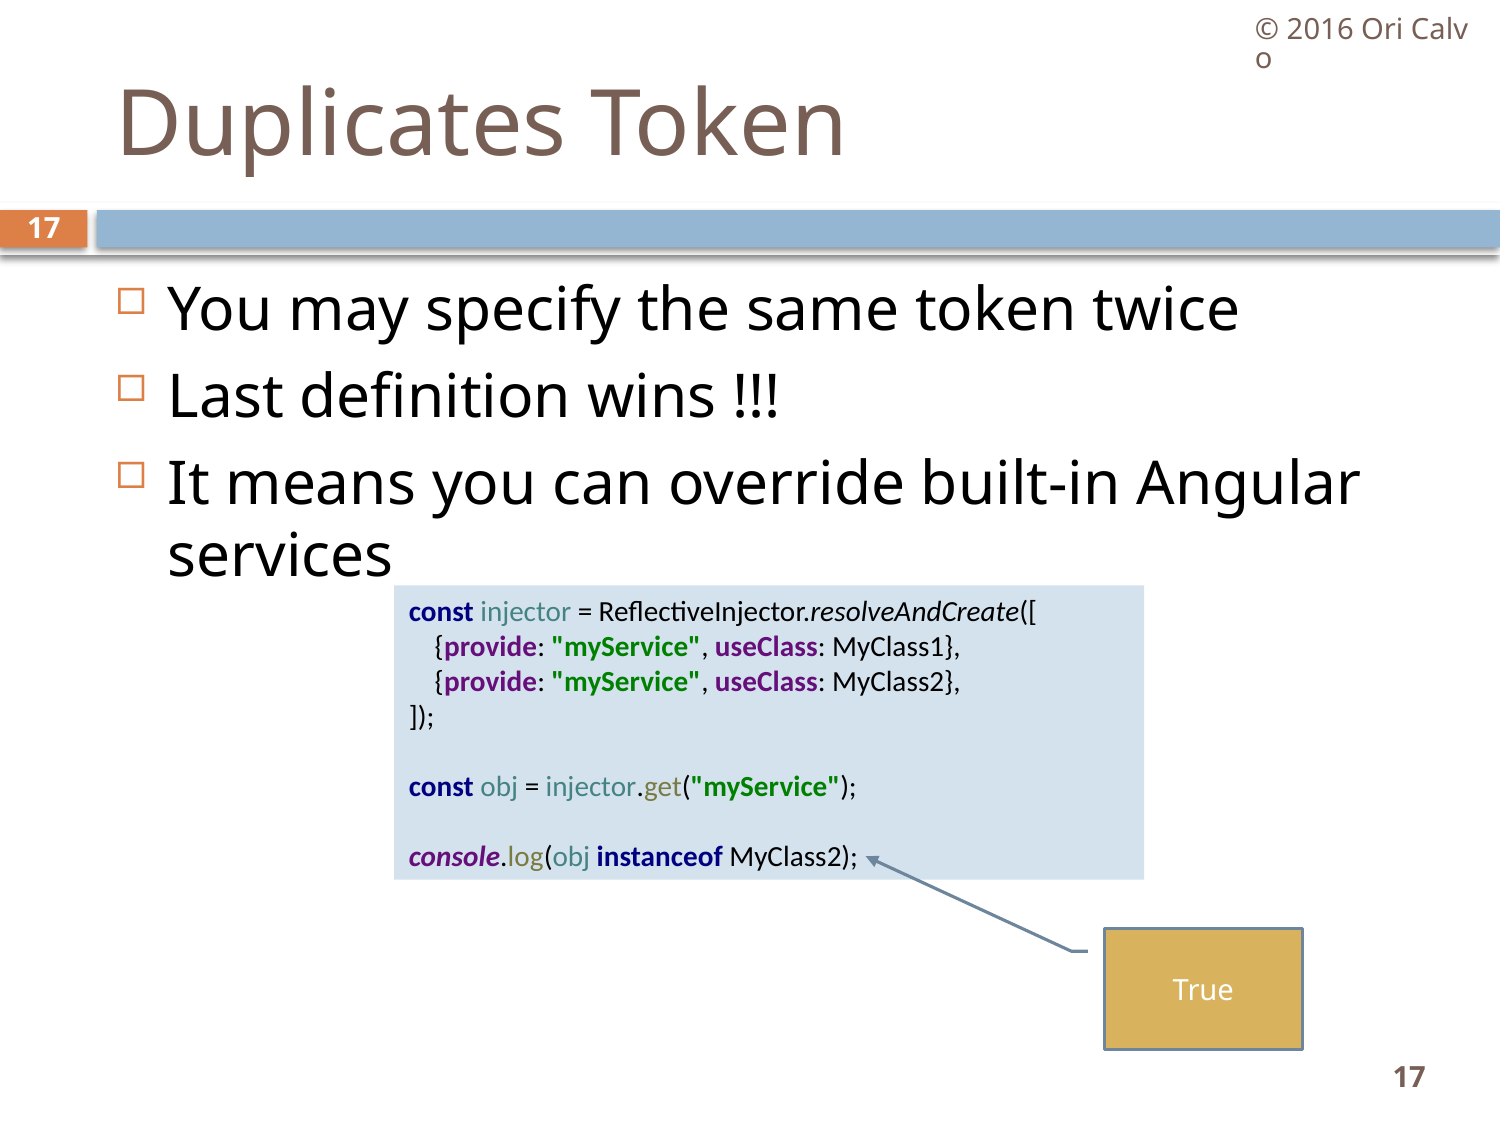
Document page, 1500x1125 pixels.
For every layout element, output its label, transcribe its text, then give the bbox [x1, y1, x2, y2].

list You may specify the same token twice Last definition wins !!! It means you can override built-in Angular services [100, 262, 1438, 1000]
text_box True [865, 855, 1088, 953]
title Duplicates Token [100, 37, 1438, 200]
slide_number 17 [0, 208, 88, 249]
text_box True [1103, 927, 1304, 1051]
footer © 2016 Ori Calvo [1240, 0, 1500, 60]
